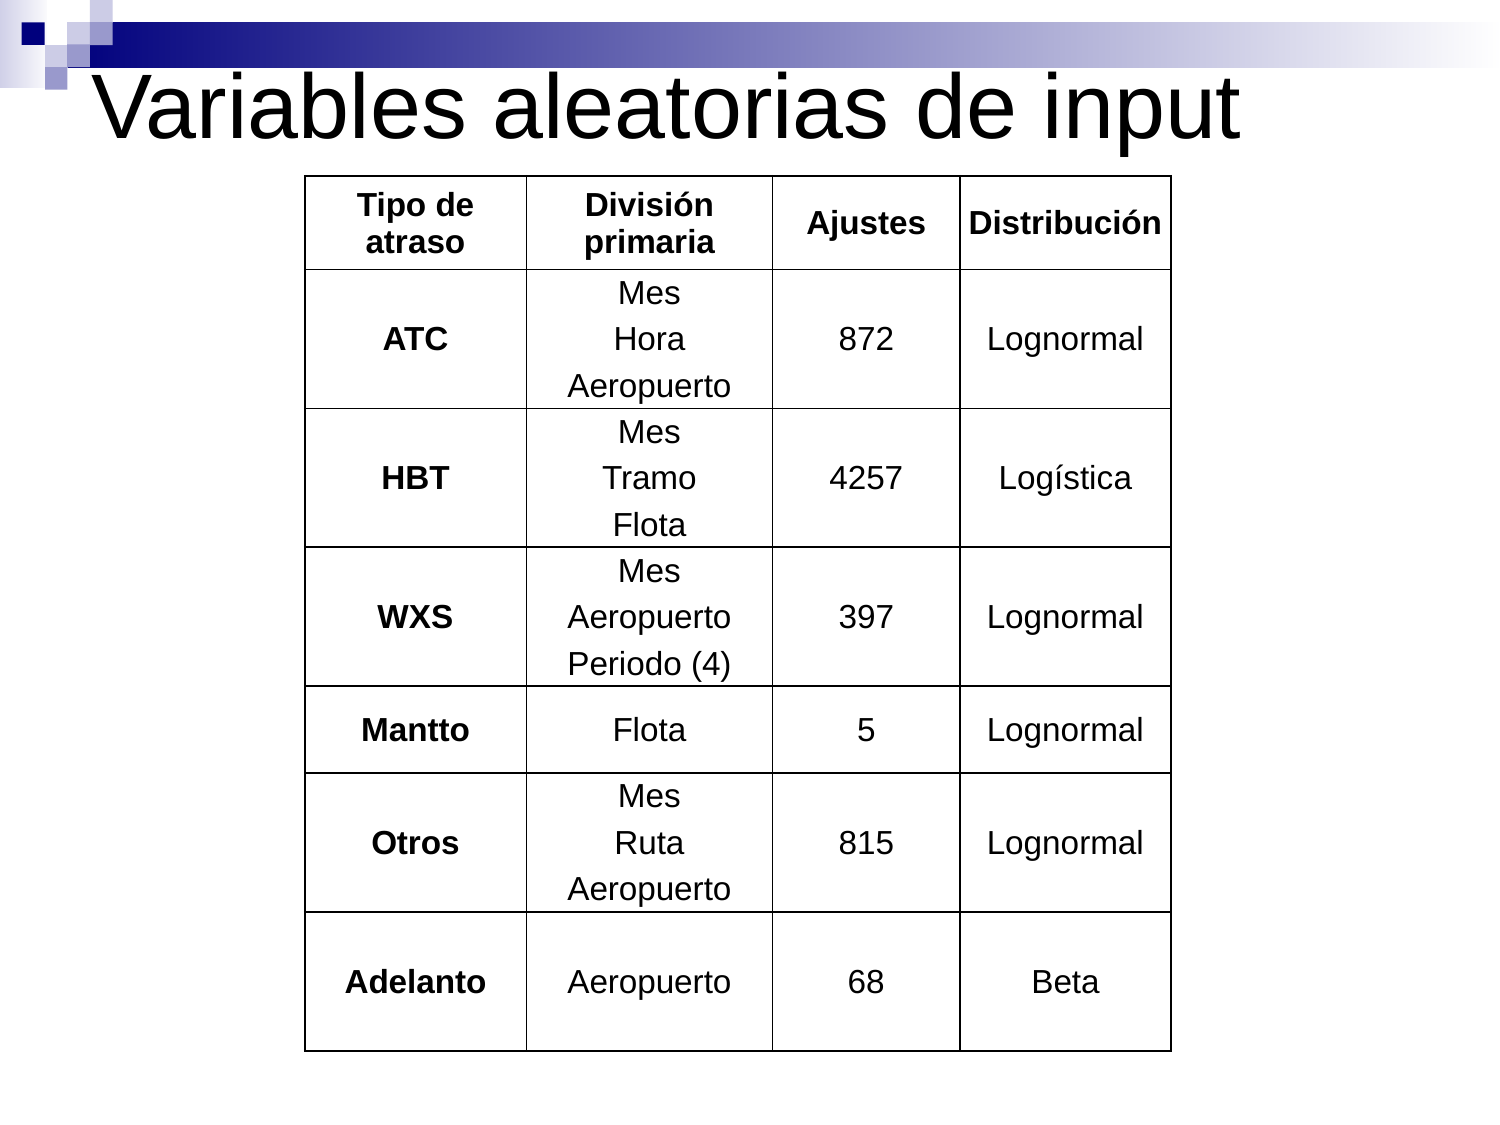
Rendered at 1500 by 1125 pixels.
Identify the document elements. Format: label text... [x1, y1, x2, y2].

table_cell ATC [306, 270, 526, 408]
table_cell Mes [527, 548, 772, 594]
table_cell 68 [773, 913, 959, 1050]
table_cell Aeropuerto [527, 913, 772, 1050]
table_cell Mantto [306, 687, 526, 772]
table_cell Lognormal [961, 687, 1170, 772]
table_cell Lognormal [961, 270, 1170, 408]
table_cell Lognormal [961, 548, 1170, 685]
table_cell Aeropuerto [527, 866, 772, 911]
table_header Distribución [961, 225, 1170, 269]
table_header División primaria [527, 225, 772, 269]
table_cell 5 [773, 687, 959, 772]
table_cell Otros [306, 774, 526, 911]
table_cell Periodo (4) [527, 640, 772, 685]
table_cell Tramo [527, 455, 772, 501]
table_header Tipo de atraso [306, 225, 526, 269]
table_cell Aeropuerto [527, 594, 772, 640]
table_cell Aeropuerto [527, 362, 772, 408]
table_cell Flota [527, 501, 772, 546]
table_cell Ruta [527, 819, 772, 866]
table_header Ajustes [773, 225, 959, 269]
table_cell WXS [306, 548, 526, 685]
table_cell Mes [527, 774, 772, 819]
table_cell 4257 [773, 409, 959, 546]
table_cell Adelanto [306, 913, 526, 1050]
table_cell HBT [306, 409, 526, 546]
table_cell Hora [527, 316, 772, 362]
table_cell 397 [773, 548, 959, 685]
table_cell Lognormal [961, 774, 1170, 911]
table_cell Beta [961, 913, 1170, 1050]
table_cell Mes [527, 270, 772, 316]
table_cell Flota [527, 687, 772, 772]
table_cell Mes [527, 409, 772, 455]
table_cell 872 [773, 270, 959, 408]
text_box Variables aleatorias de input [76, 0, 1427, 225]
table_cell Logística [961, 409, 1170, 546]
table_cell 815 [773, 774, 959, 911]
